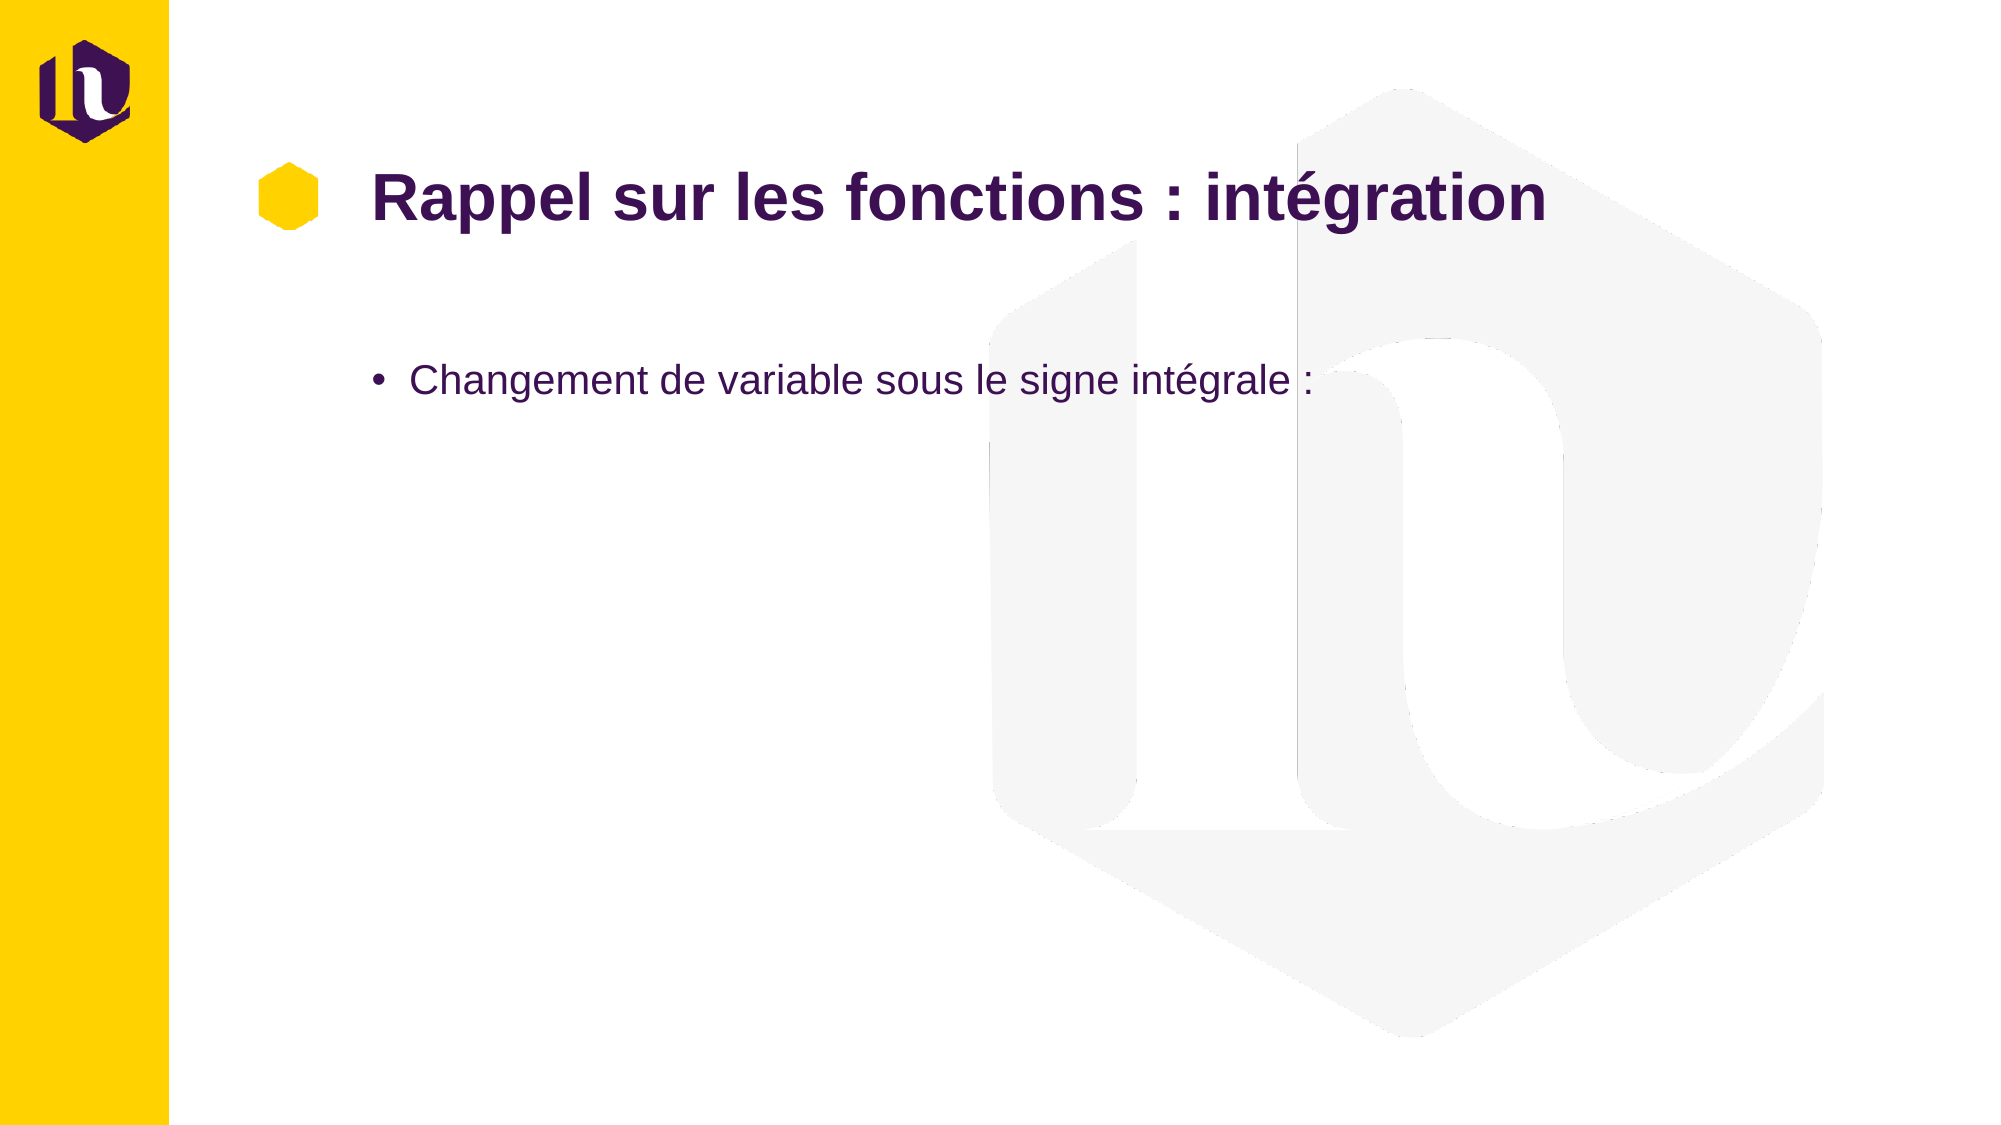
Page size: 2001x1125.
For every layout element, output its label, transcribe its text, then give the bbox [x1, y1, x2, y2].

title Rappel sur les fonctions : intégration [356, 89, 1836, 308]
